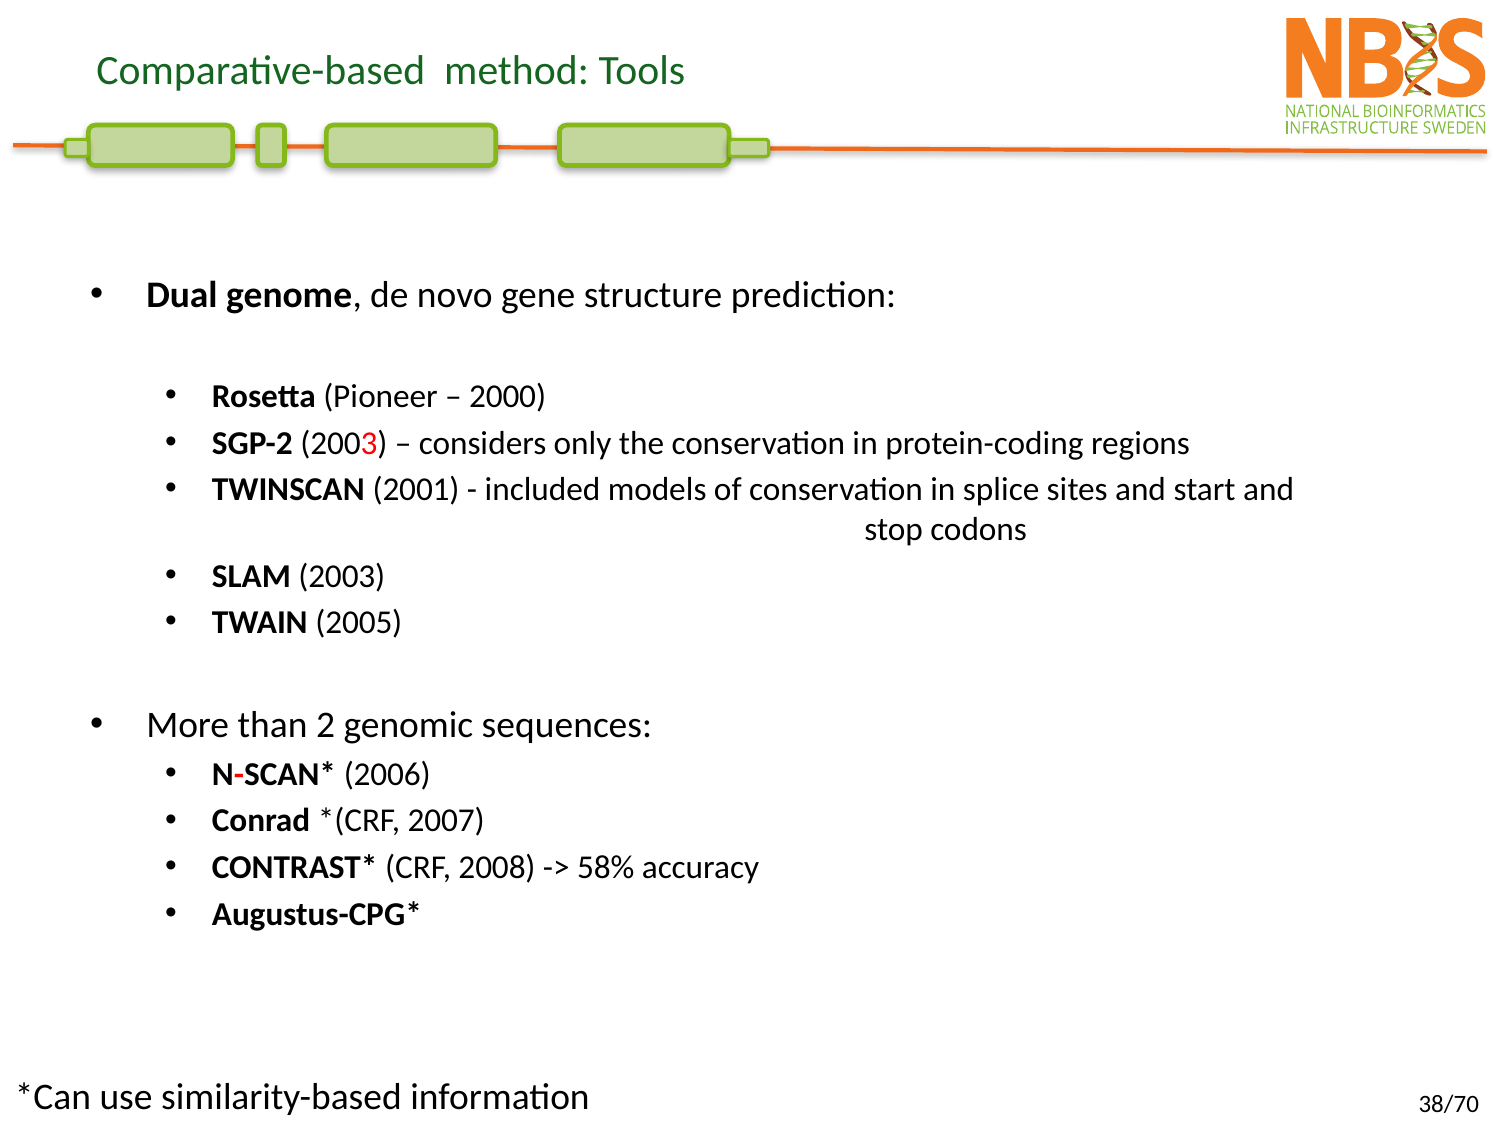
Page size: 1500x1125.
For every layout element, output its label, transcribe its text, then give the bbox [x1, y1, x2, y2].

list Dual genome, de novo gene structure prediction: Rosetta (Pioneer – 2000) SGP-2 (2003) – considers only the conservation in protein-coding regions TWINSCAN (2001) - included models of conservation in splice sites and start and stop codons SLAM (2003) TWAIN (2005) More than 2 genomic sequences: N-SCAN* (2006) Conrad *(CRF, 2007) CONTRAST* (CRF, 2008) -> 58% accuracy Augustus-CPG* [75, 262, 1425, 940]
title Comparative-based method: Tools [75, 35, 708, 108]
text_box *Can use similarity-based information [0, 1064, 656, 1125]
slide_number 38/70 [1403, 1080, 1500, 1125]
